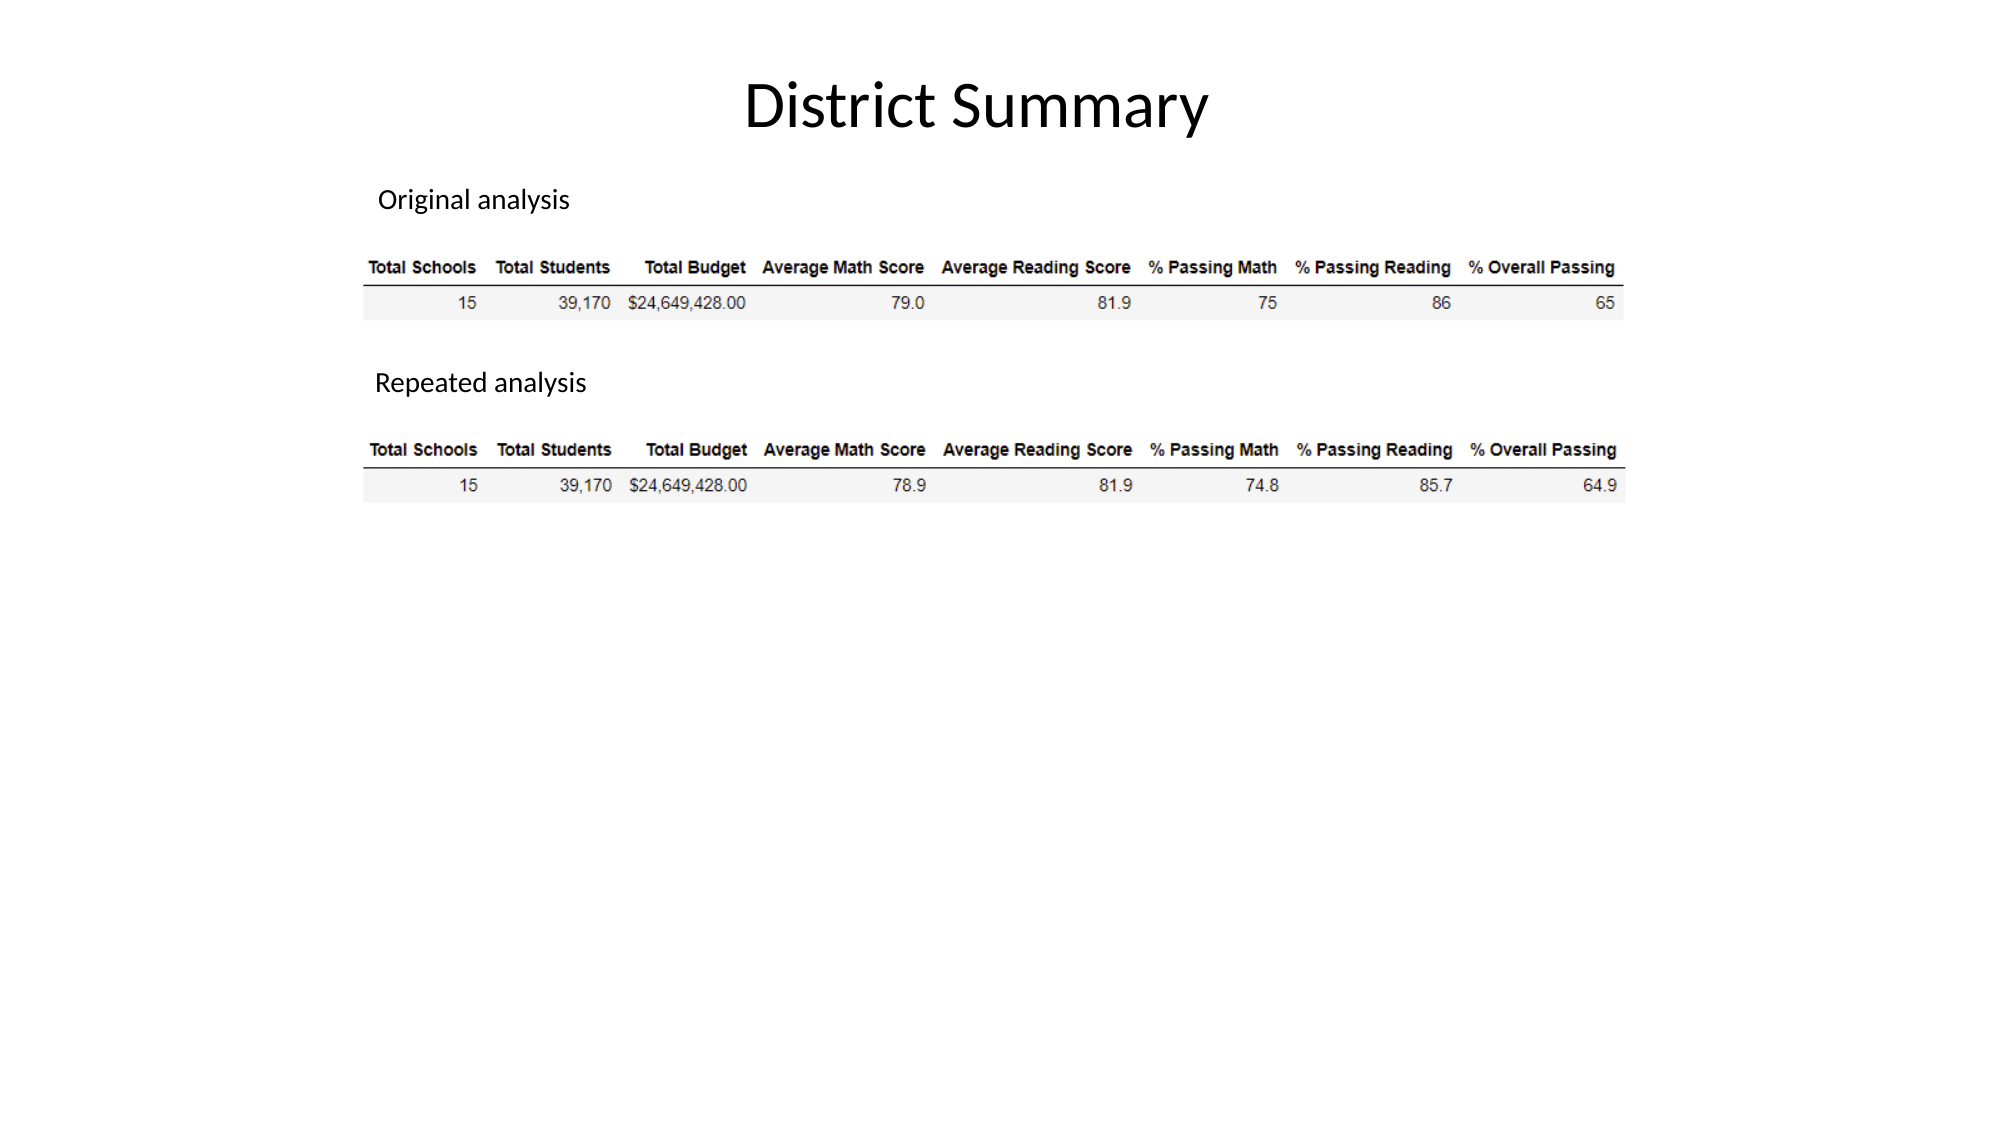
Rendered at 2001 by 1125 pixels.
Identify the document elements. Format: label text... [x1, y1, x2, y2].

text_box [360, 172, 1640, 513]
text_box District Summary [729, 53, 1250, 148]
